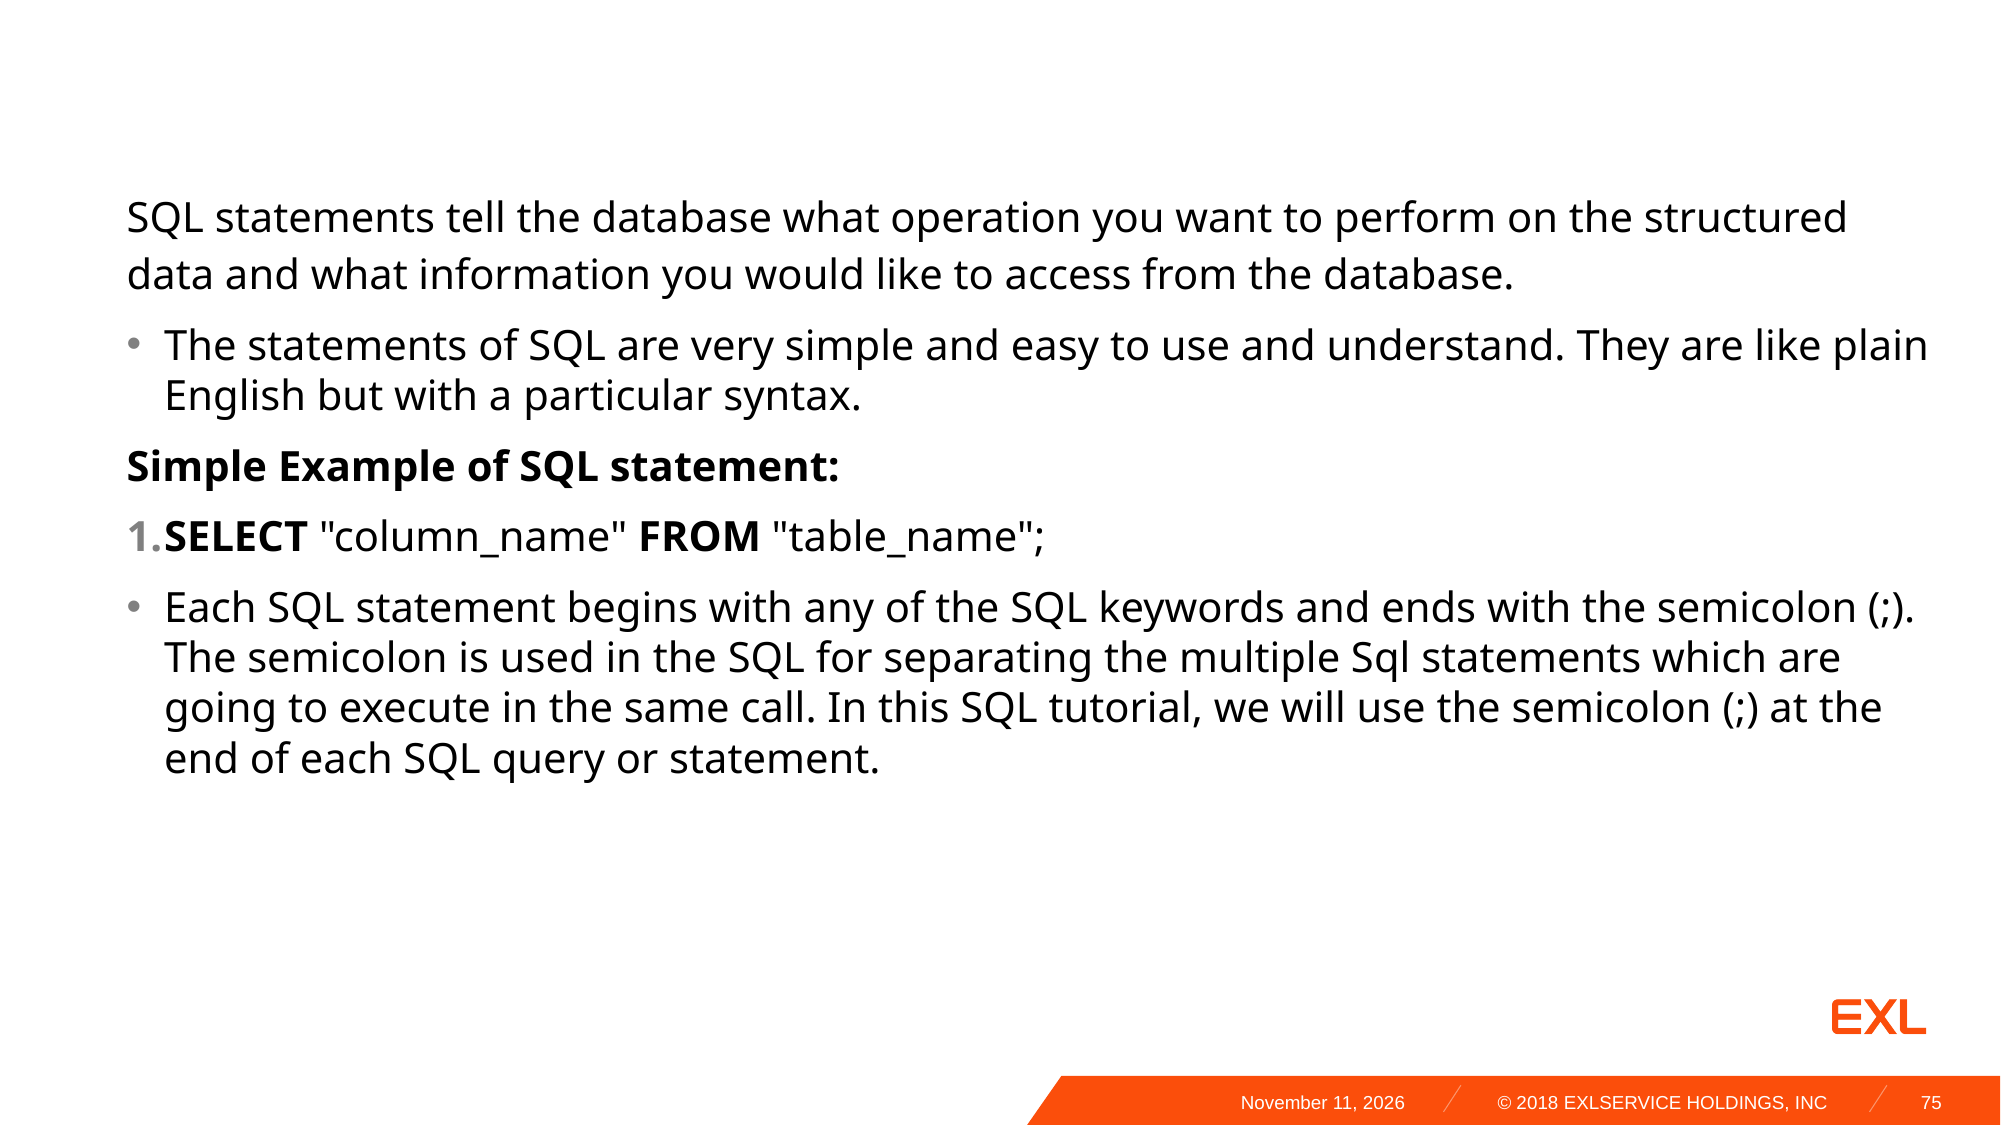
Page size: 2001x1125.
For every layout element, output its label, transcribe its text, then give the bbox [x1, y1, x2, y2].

list SQL statements tell the database what operation you want to perform on the structured data and what information you would like to access from the database. The statements of SQL are very simple and easy to use and understand. They are like plain English but with a particular syntax. Simple Example of SQL statement: SELECT "column_name" FROM "table_name"; Each SQL statement begins with any of the SQL keywords and ends with the semicolon (;). The semicolon is used in the SQL for separating the multiple Sql statements which are going to execute in the same call. In this SQL tutorial, we will use the semicolon (;) at the end of each SQL query or statement. [126, 190, 1939, 1041]
picture [1797, 964, 1961, 1069]
